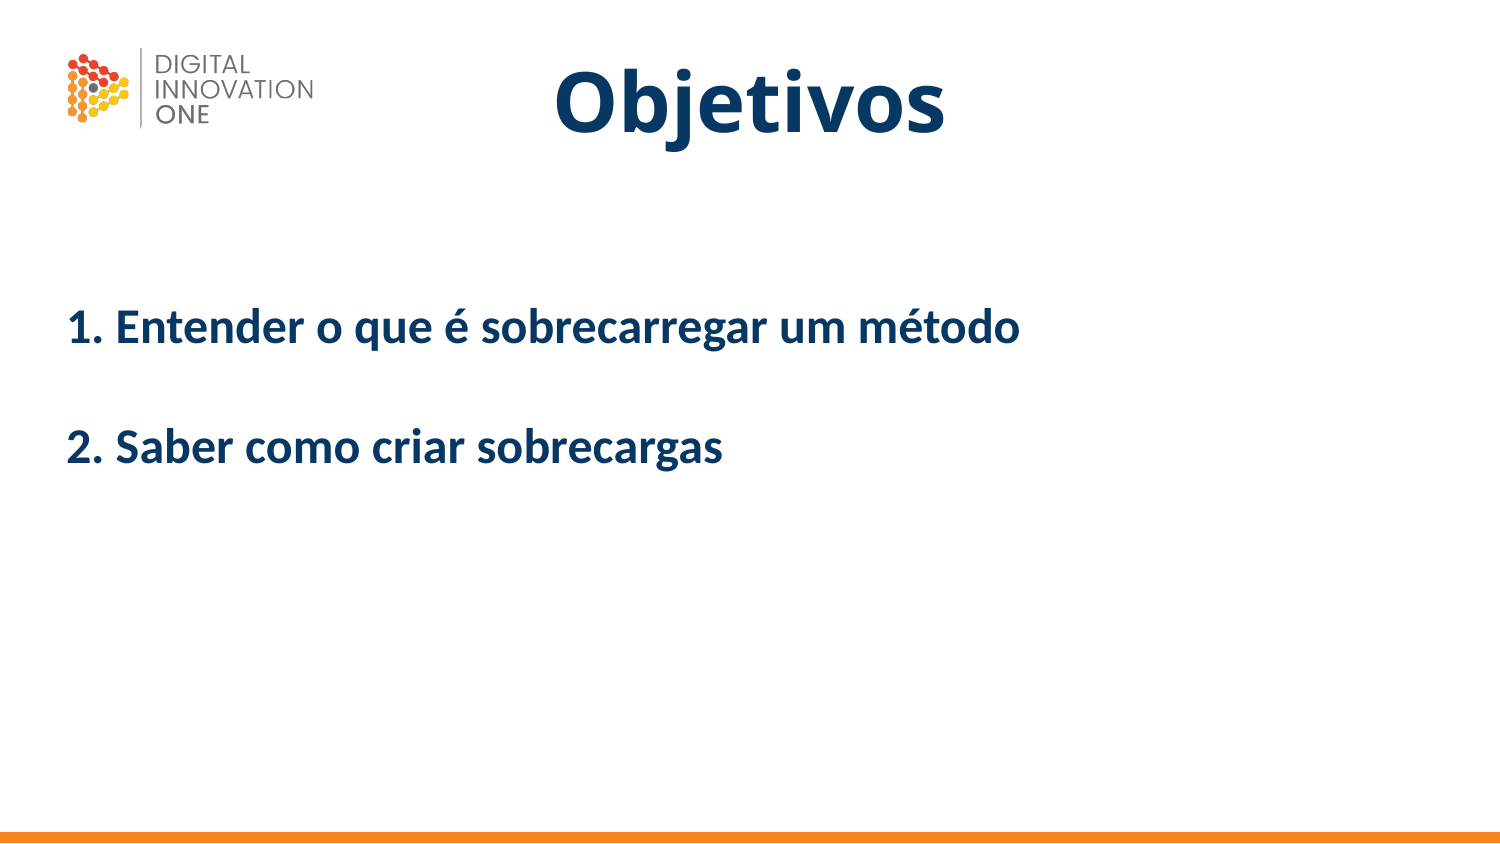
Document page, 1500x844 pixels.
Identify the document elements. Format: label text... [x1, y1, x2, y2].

subtitle 1. Entender o que é sobrecarregar um método 2. Saber como criar sobrecargas [51, 218, 1388, 706]
picture [50, 39, 331, 138]
text_box [0, 832, 1500, 843]
subtitle Objetivos [51, 50, 1449, 148]
